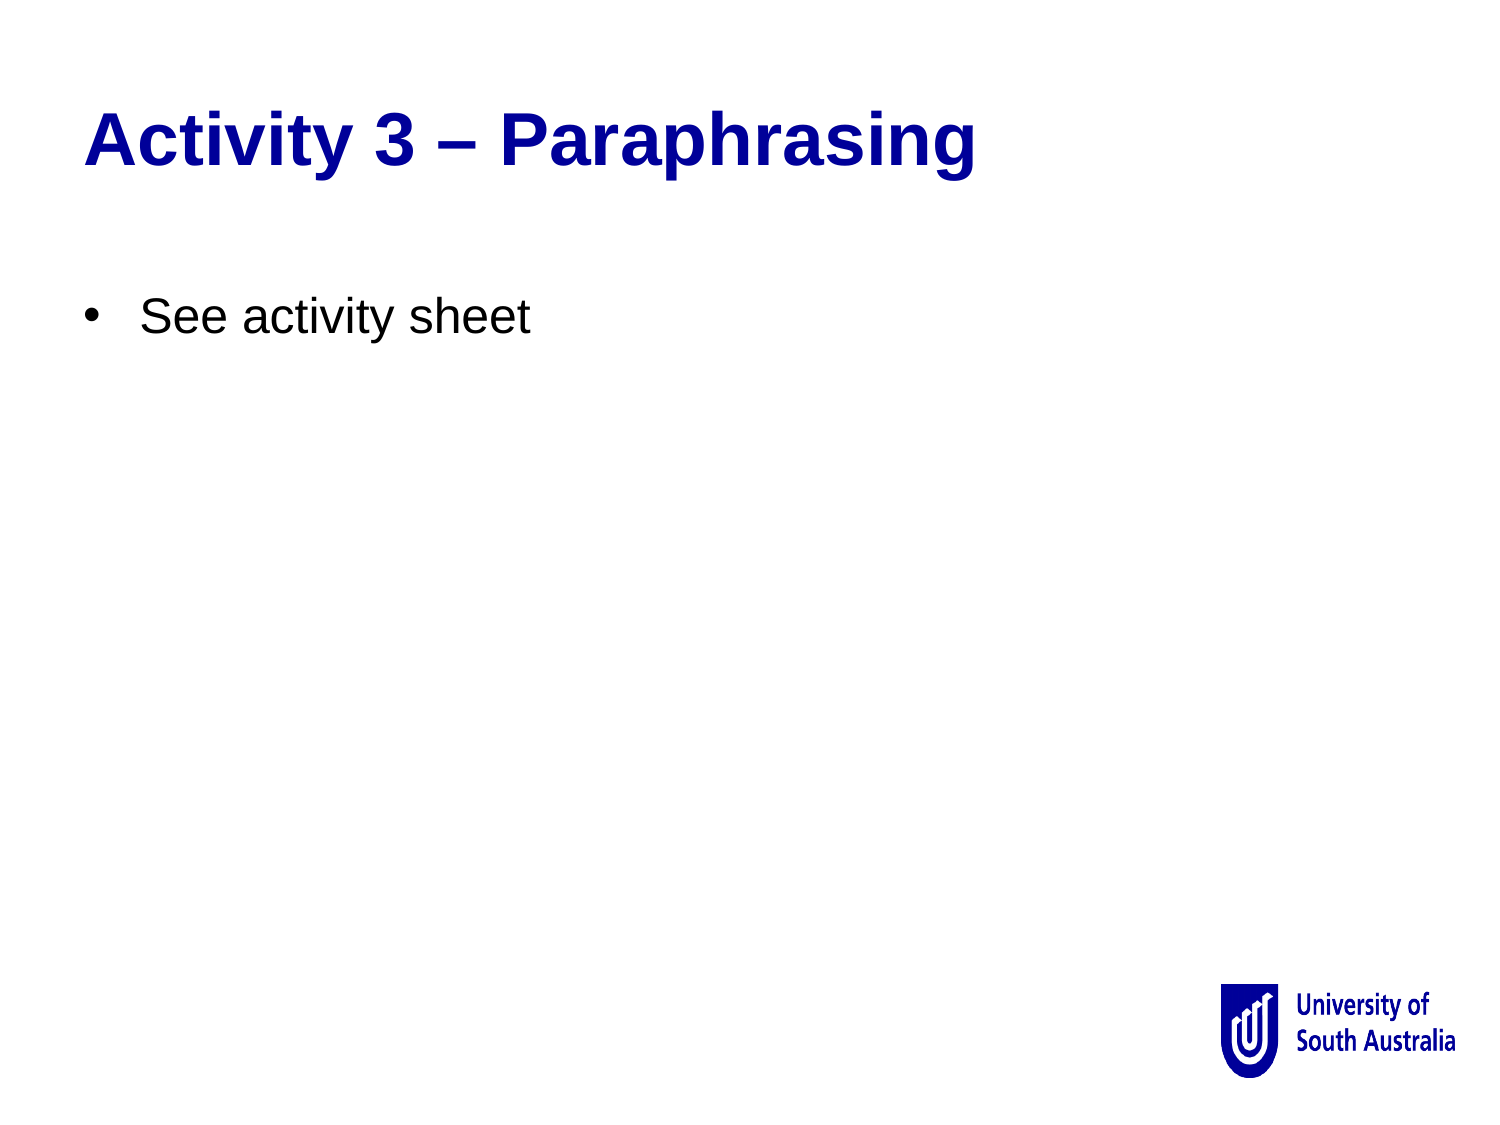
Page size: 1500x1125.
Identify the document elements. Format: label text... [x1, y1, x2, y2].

list See activity sheet [68, 283, 1427, 1029]
picture [1221, 984, 1455, 1078]
list Activity 3 – Paraphrasing [68, 93, 1429, 236]
